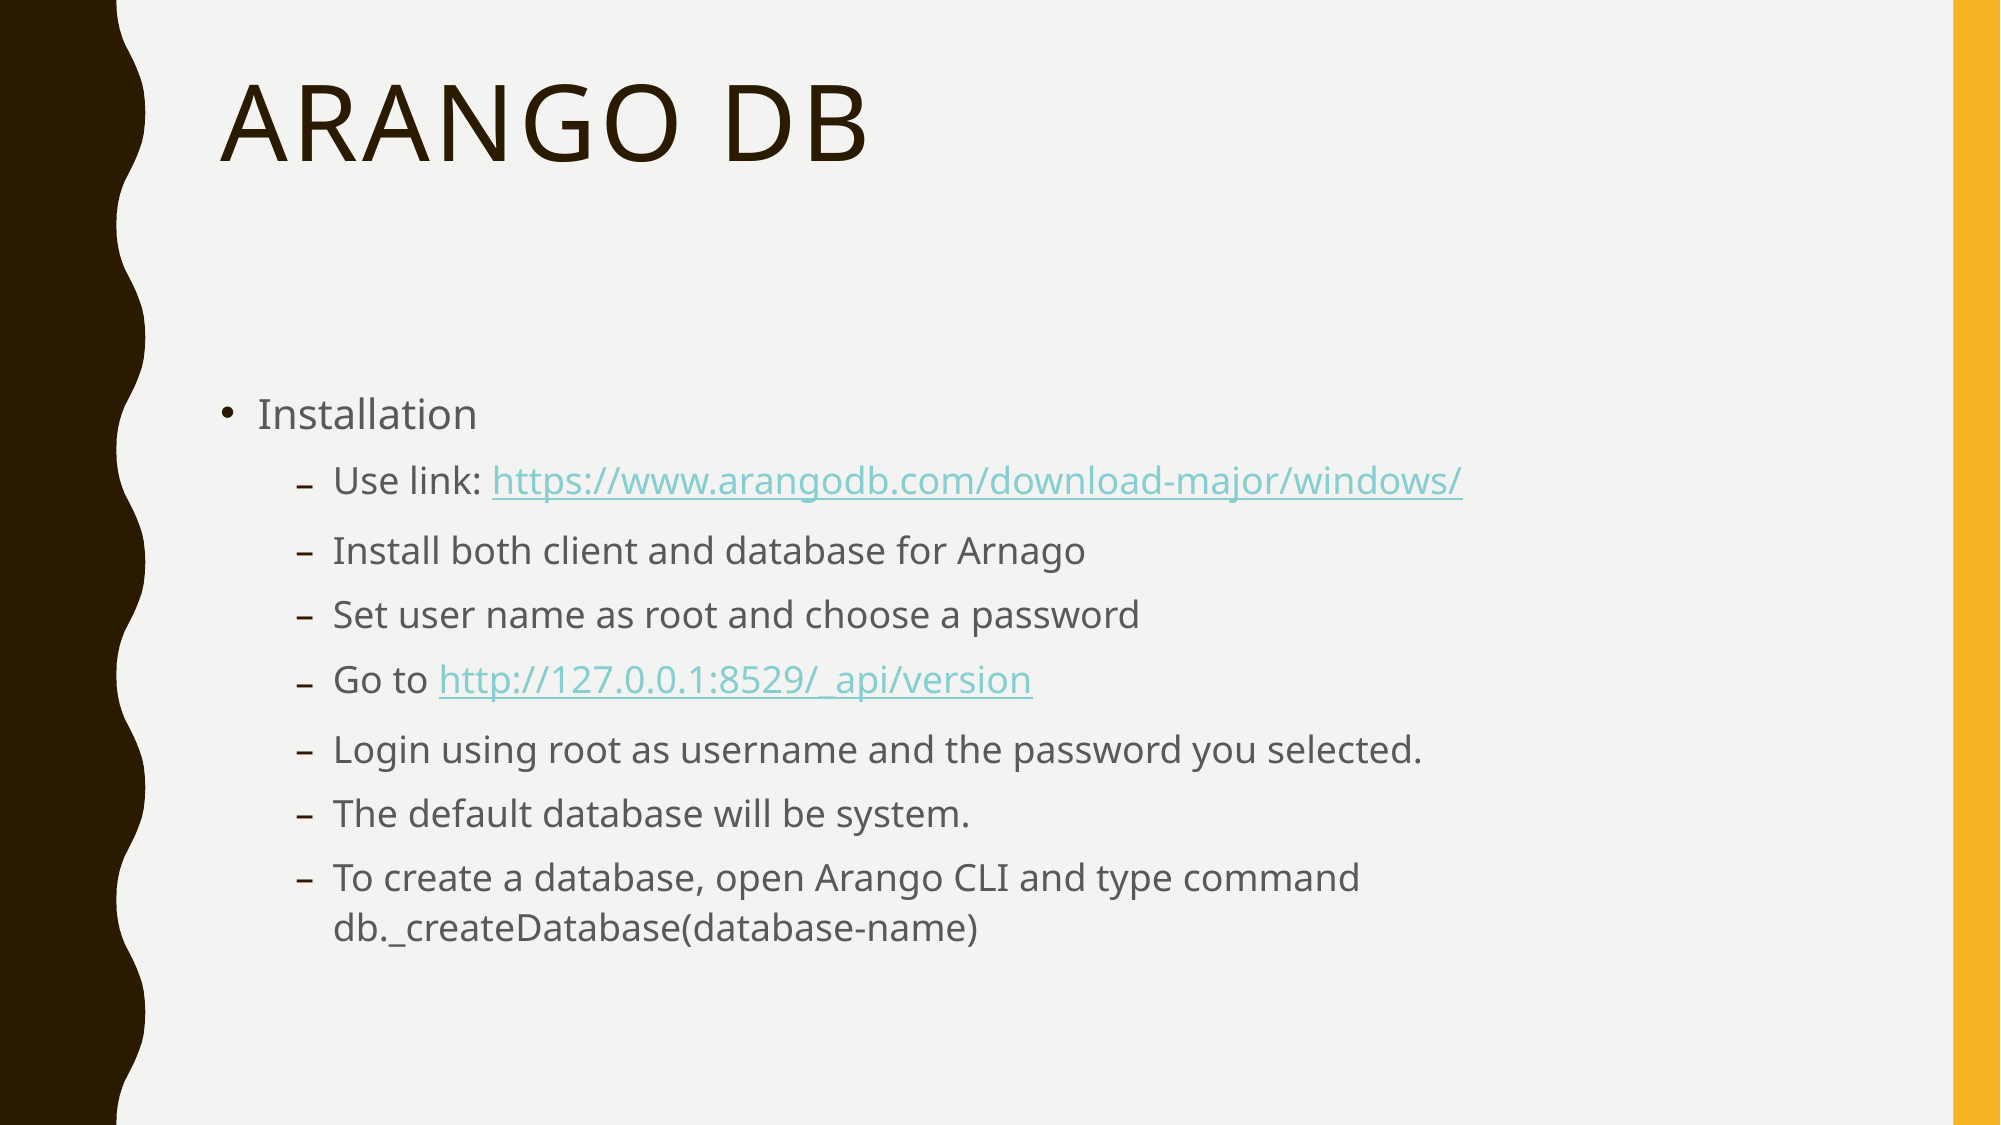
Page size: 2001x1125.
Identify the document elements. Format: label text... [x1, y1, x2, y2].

title Arango db [205, 62, 1875, 308]
list Installation Use link: https://www.arangodb.com/download-major/windows/ Install both client and database for Arnago Set user name as root and choose a password Go to http://127.0.0.1:8529/_api/version Login using root as username and the password you selected. The default database will be system. To create a database, open Arango CLI and type command db._createDatabase(database-name) [205, 375, 1875, 965]
